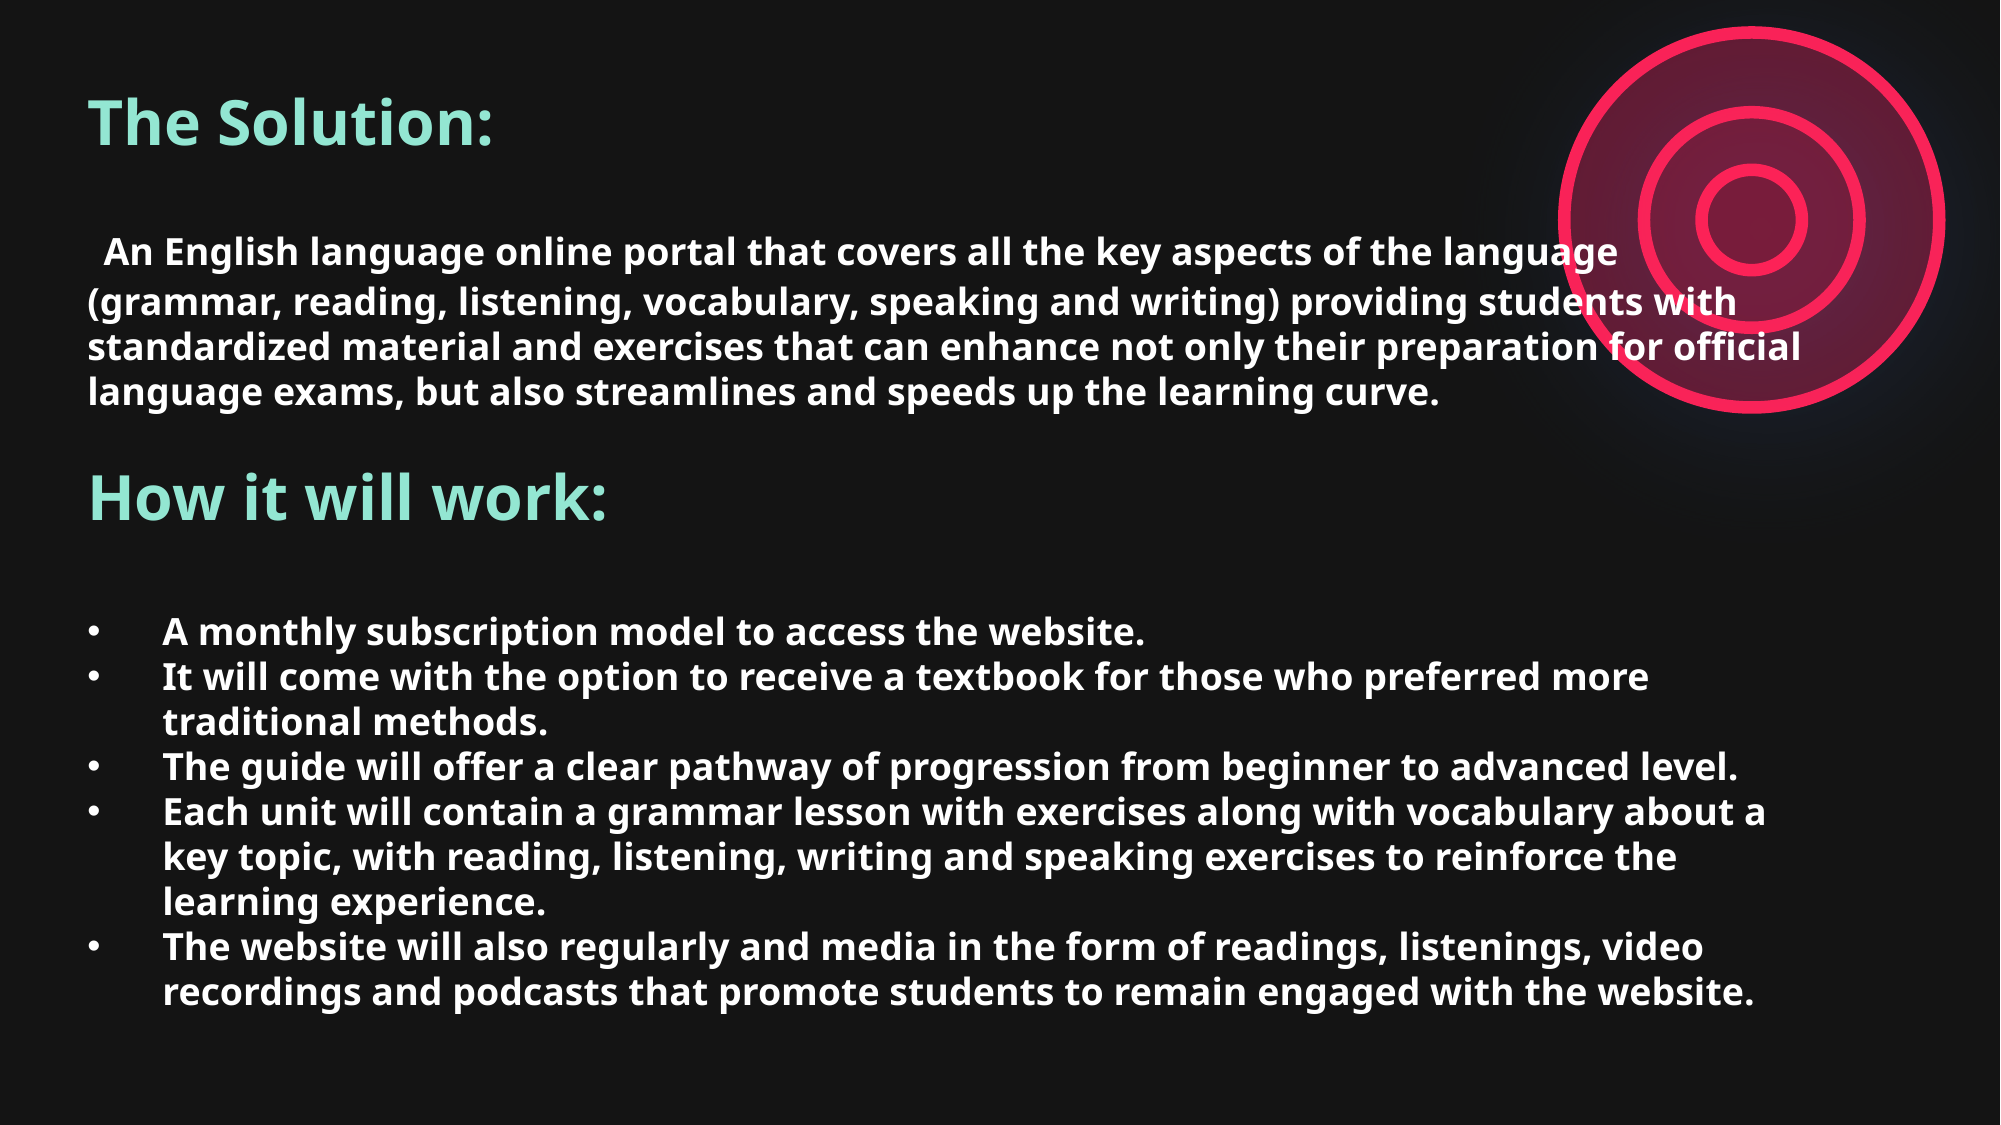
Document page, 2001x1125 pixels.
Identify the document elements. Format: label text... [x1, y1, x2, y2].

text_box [1564, 32, 1940, 408]
text_box The Solution: An English language online portal that covers all the key aspects of the language (grammar, reading, listening, vocabulary, speaking and writing) providing students with standardized material and exercises that can enhance not only their preparation for official language exams, but also streamlines and speeds up the learning curve. How it will work: A monthly subscription model to access the website. It will come with the option to receive a textbook for those who preferred more traditional methods. The guide will offer a clear pathway of progression from beginner to advanced level. Each unit will contain a grammar lesson with exercises along with vocabulary about a key topic, with reading, listening, writing and speaking exercises to reinforce the learning experience. The website will also regularly and media in the form of readings, listenings, video recordings and podcasts that promote students to remain engaged with the website. [72, 75, 1819, 1125]
